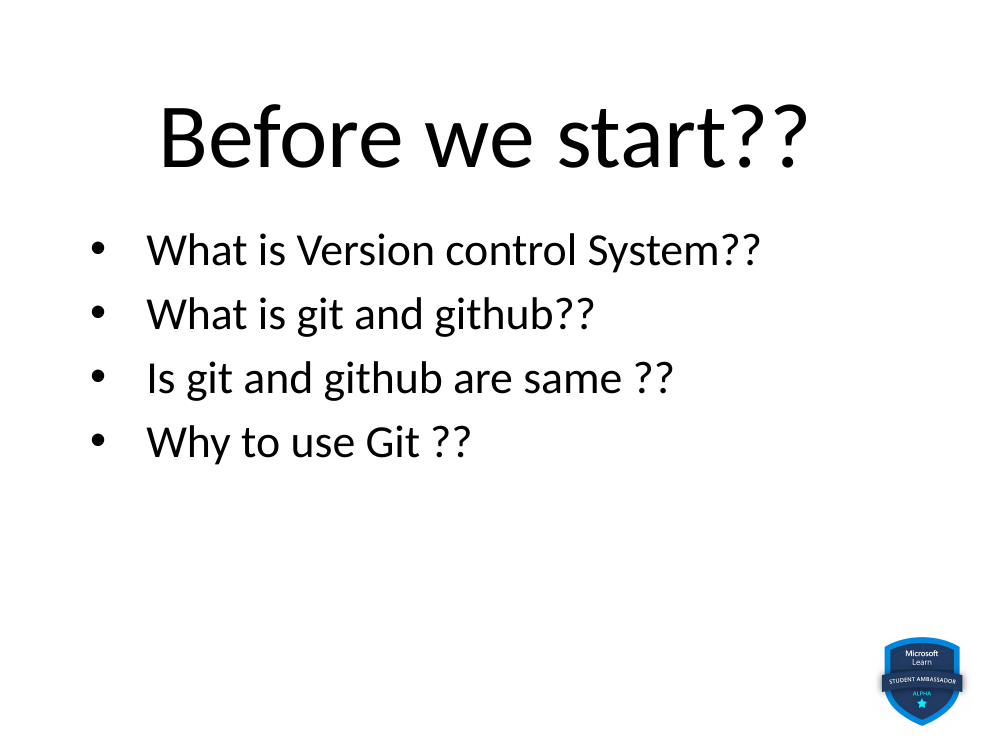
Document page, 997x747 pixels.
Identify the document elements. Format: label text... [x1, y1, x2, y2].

picture [872, 637, 973, 727]
list What is Version control System?? What is git and github?? Is git and github are same ?? Why to use Git ?? [75, 212, 922, 679]
title Before we start?? [75, 28, 897, 212]
